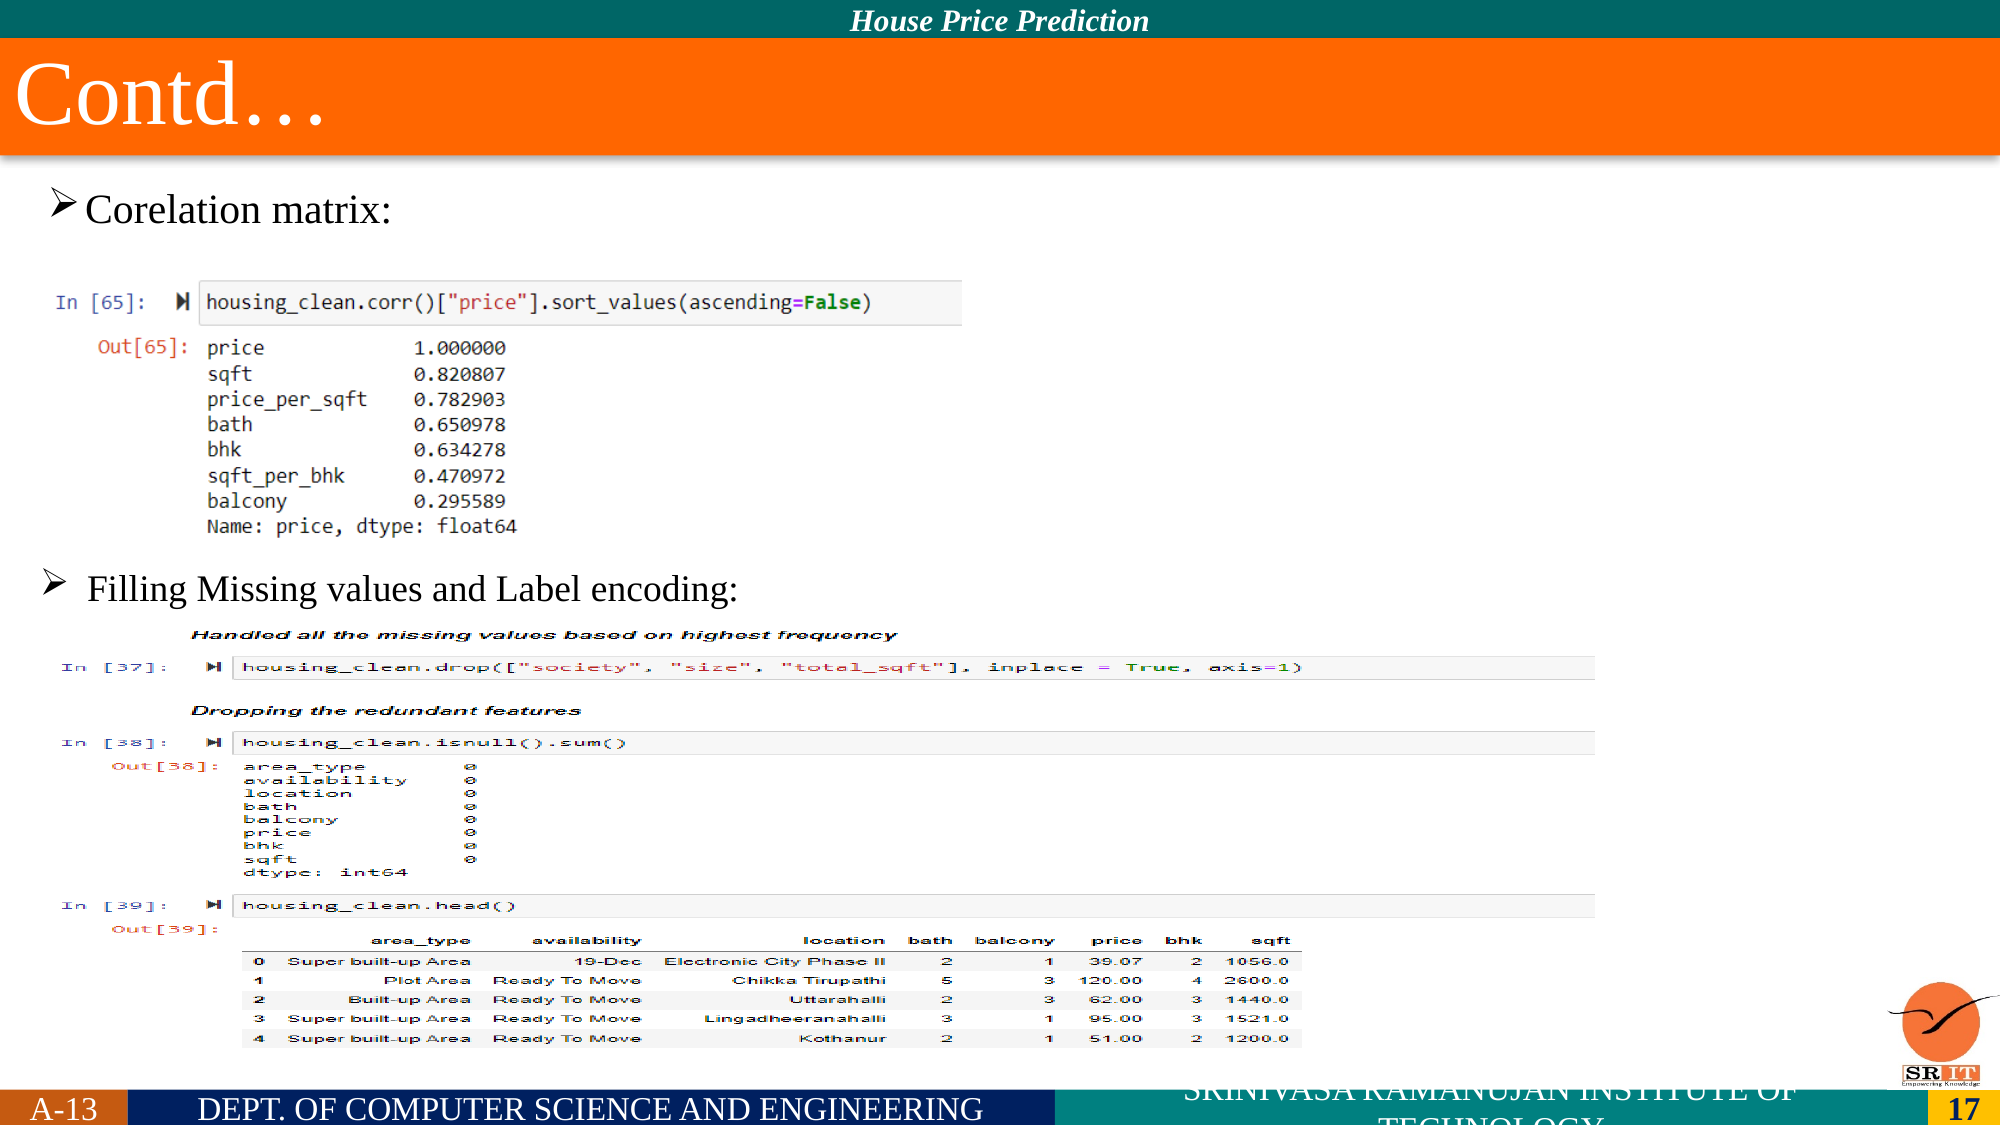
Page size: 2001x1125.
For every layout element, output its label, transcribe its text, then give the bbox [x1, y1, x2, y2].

text_box Filling Missing values and Label encoding: [25, 556, 1059, 617]
list Corelation matrix: [32, 179, 1965, 1065]
picture [1887, 977, 2000, 1090]
picture [32, 617, 1595, 1060]
title Contd… [0, 38, 2000, 156]
picture [52, 272, 962, 557]
